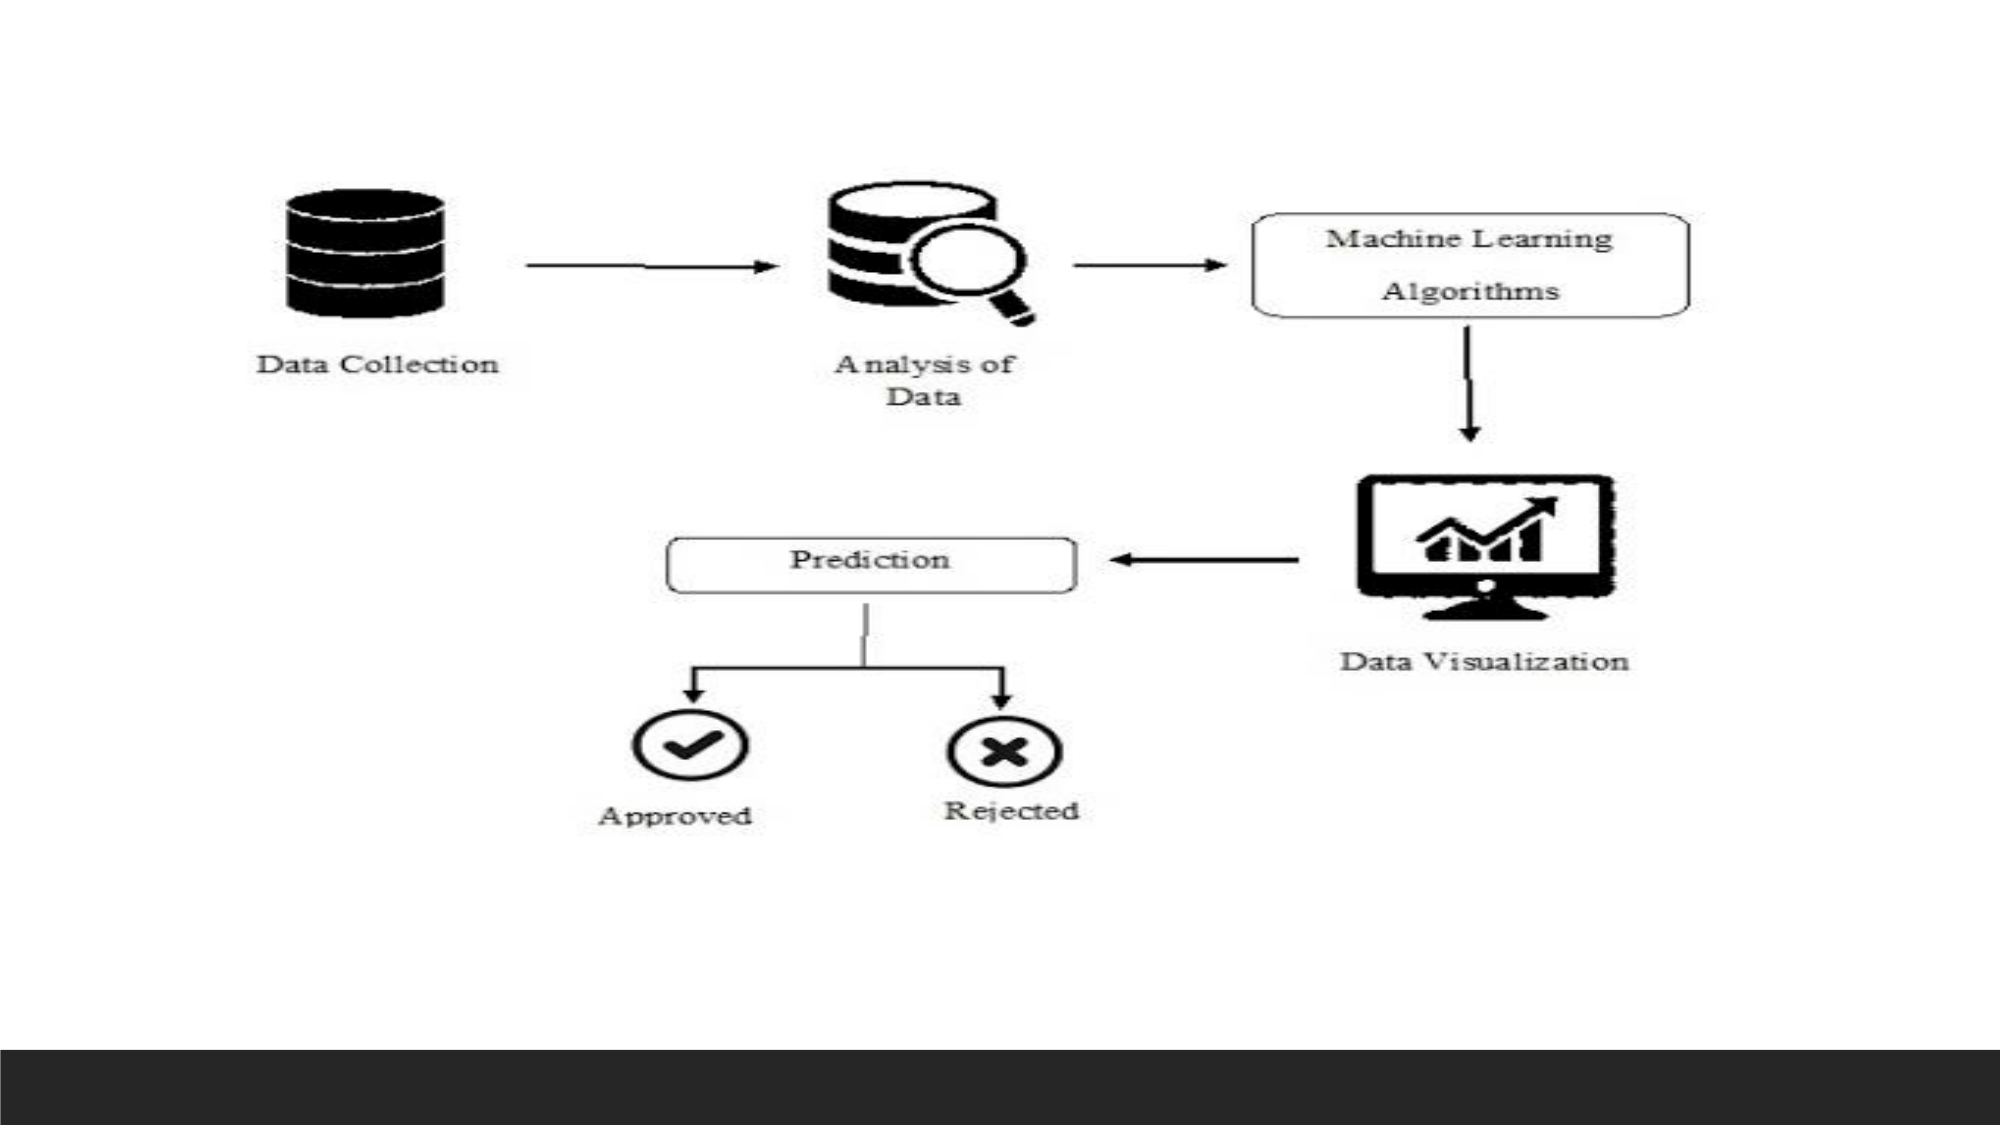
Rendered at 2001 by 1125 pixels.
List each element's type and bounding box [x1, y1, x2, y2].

picture [177, 22, 1809, 1030]
